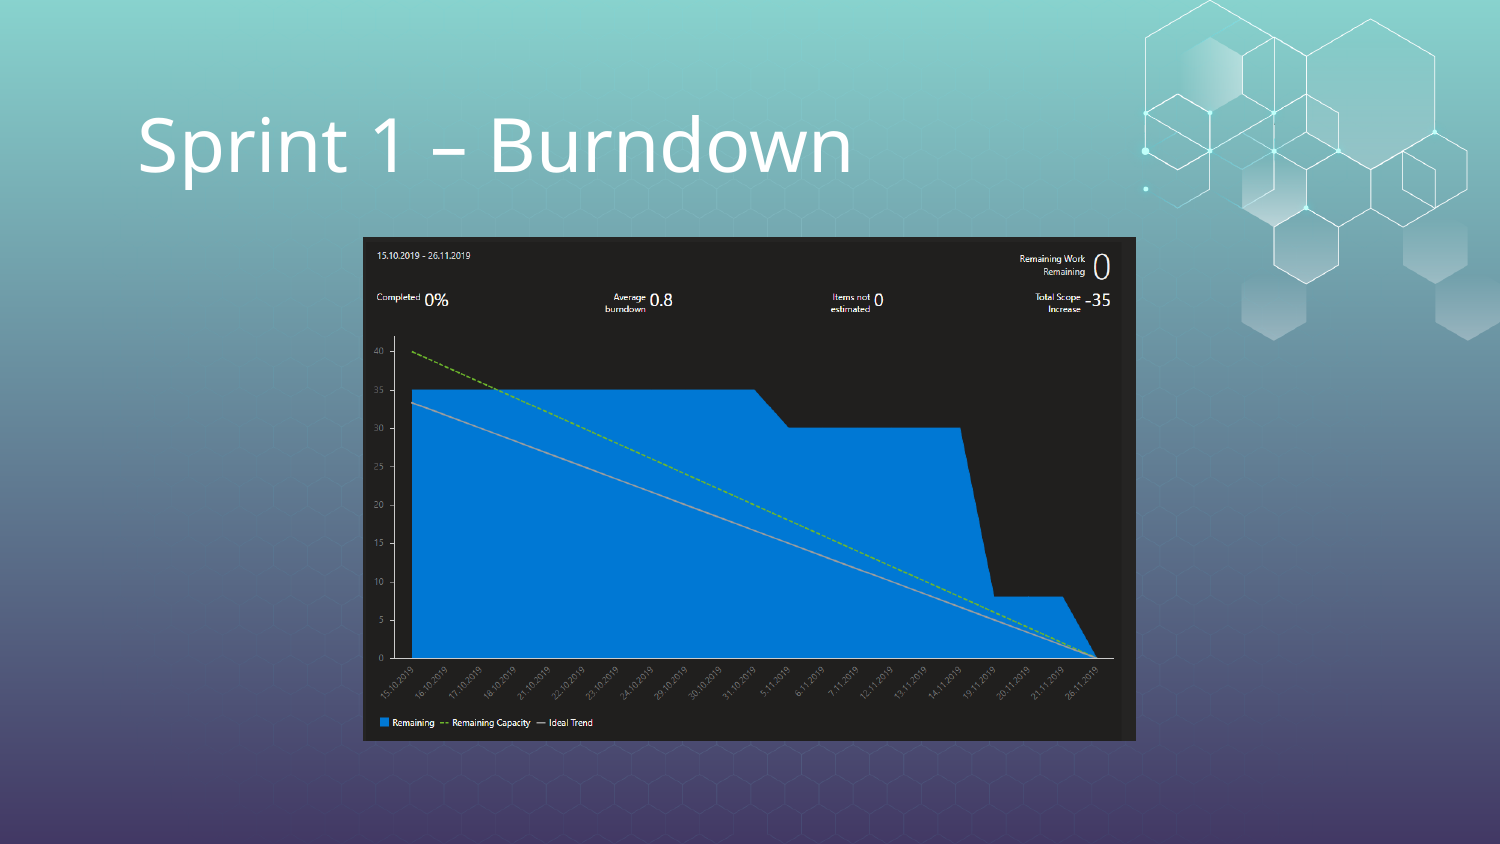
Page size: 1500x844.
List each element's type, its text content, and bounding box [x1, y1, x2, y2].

picture [102, 0, 1500, 844]
title Sprint 1 – Burndown [122, 82, 1106, 193]
